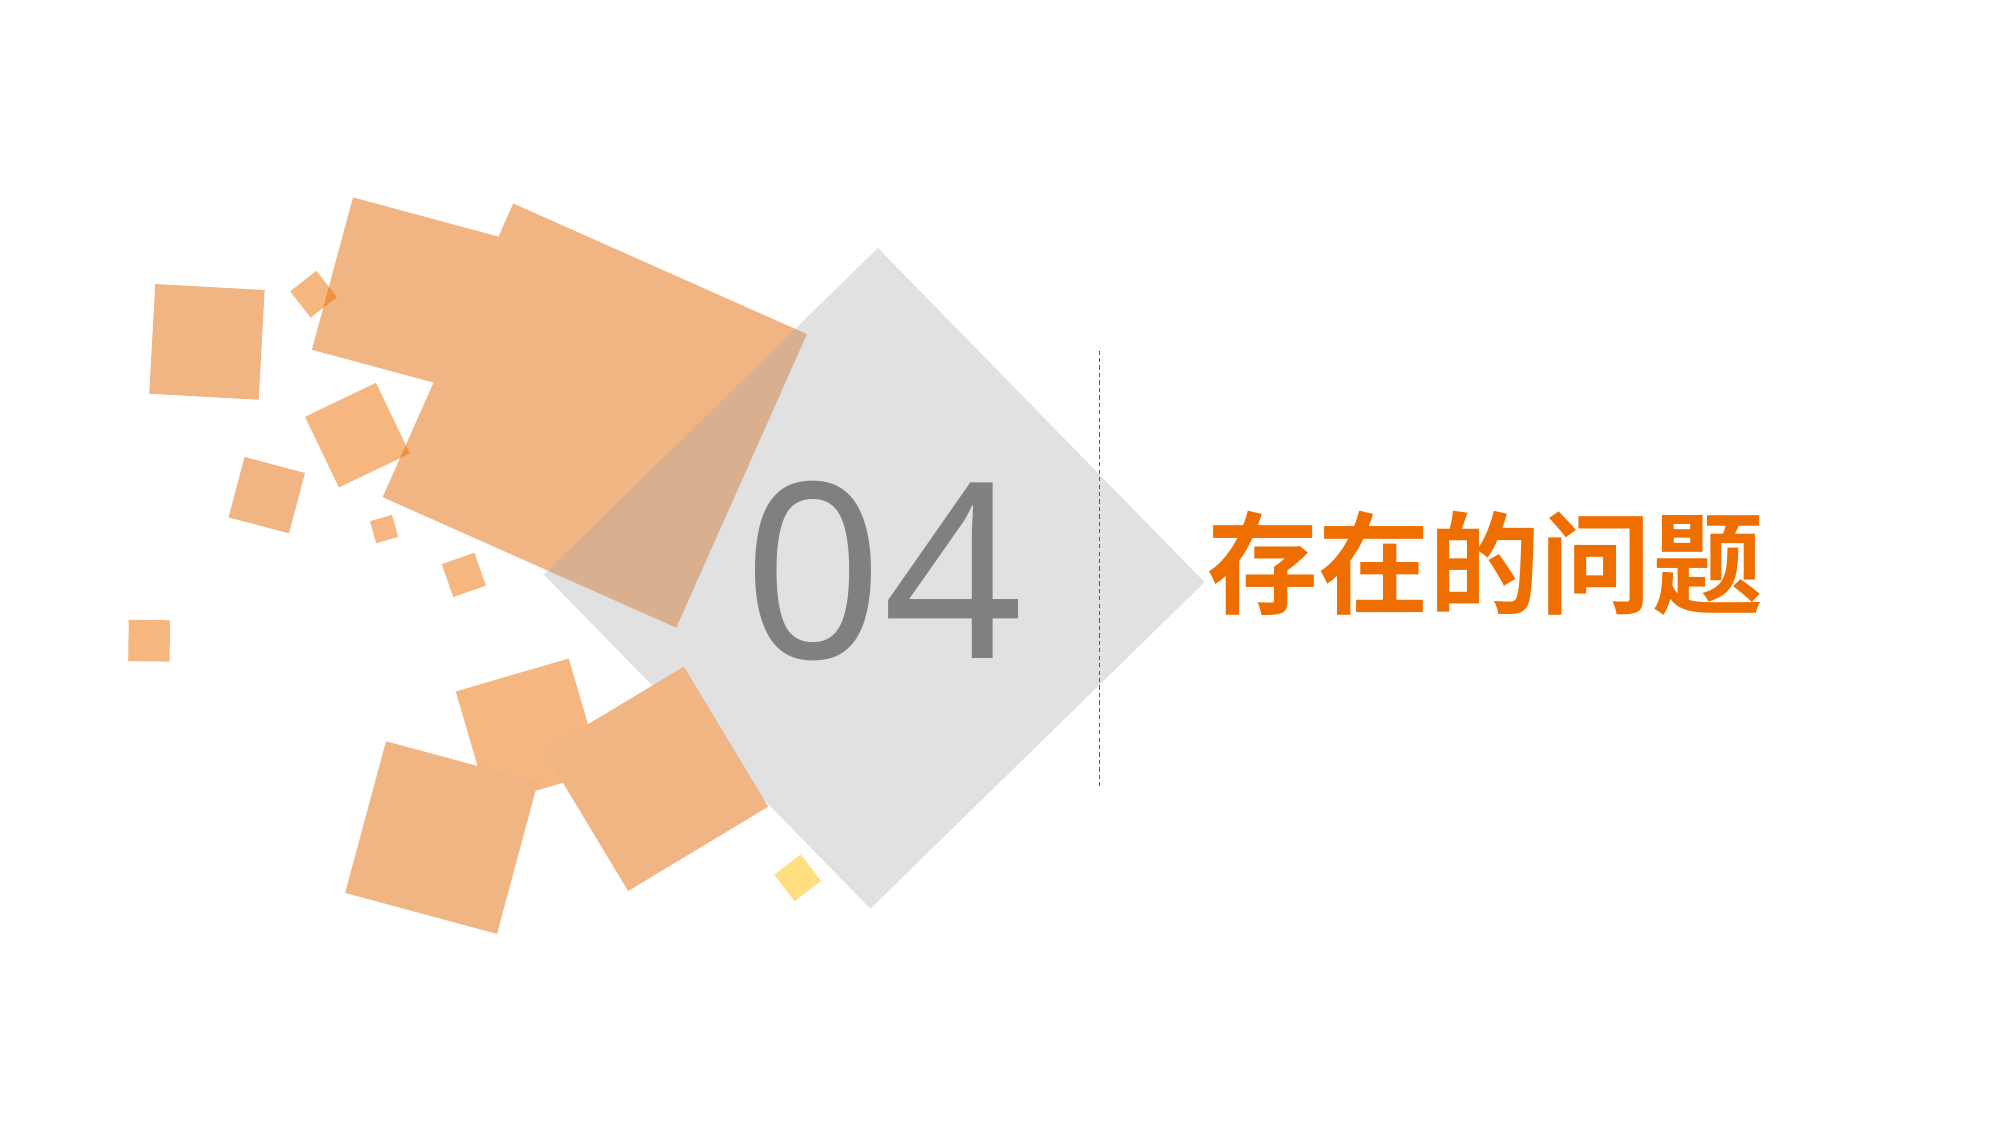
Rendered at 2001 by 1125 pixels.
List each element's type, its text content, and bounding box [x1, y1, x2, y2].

text_box 存在的问题 [1192, 487, 1779, 636]
text_box 04 [669, 406, 1099, 715]
